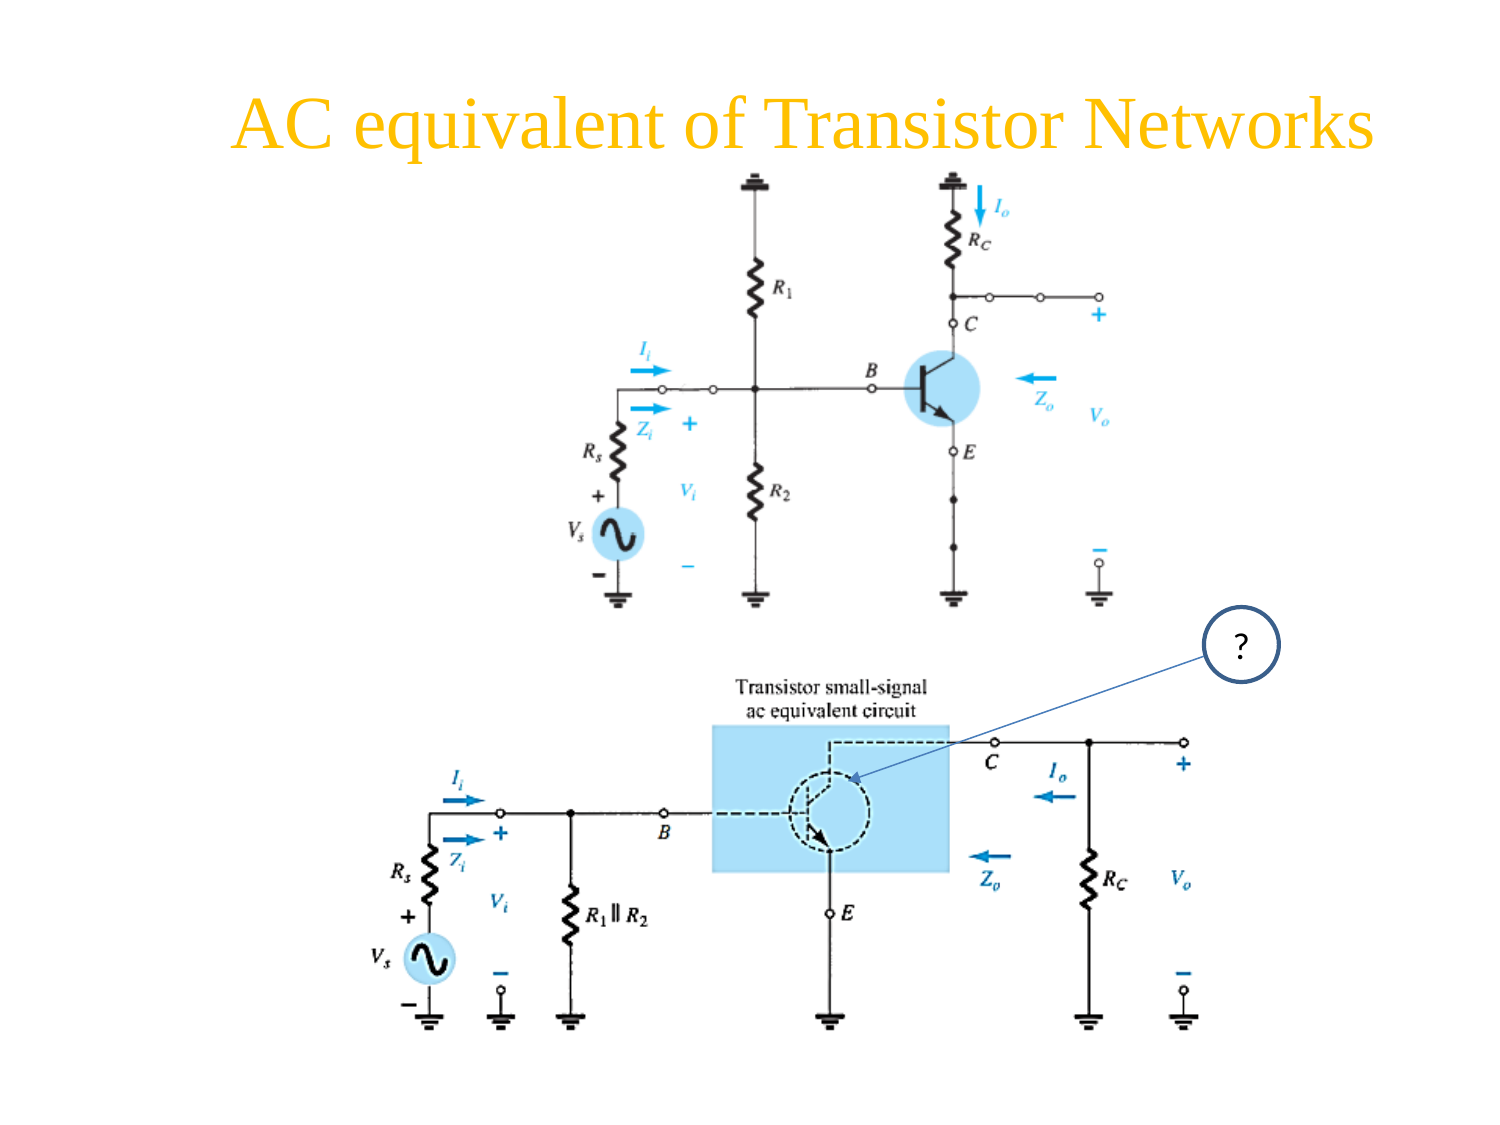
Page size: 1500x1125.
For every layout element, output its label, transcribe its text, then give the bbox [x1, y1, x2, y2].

picture [543, 149, 1152, 625]
title AC equivalent of Transistor Networks [200, 62, 1407, 174]
text_box ? [1201, 604, 1281, 679]
picture [348, 655, 1259, 1046]
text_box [847, 656, 1205, 782]
